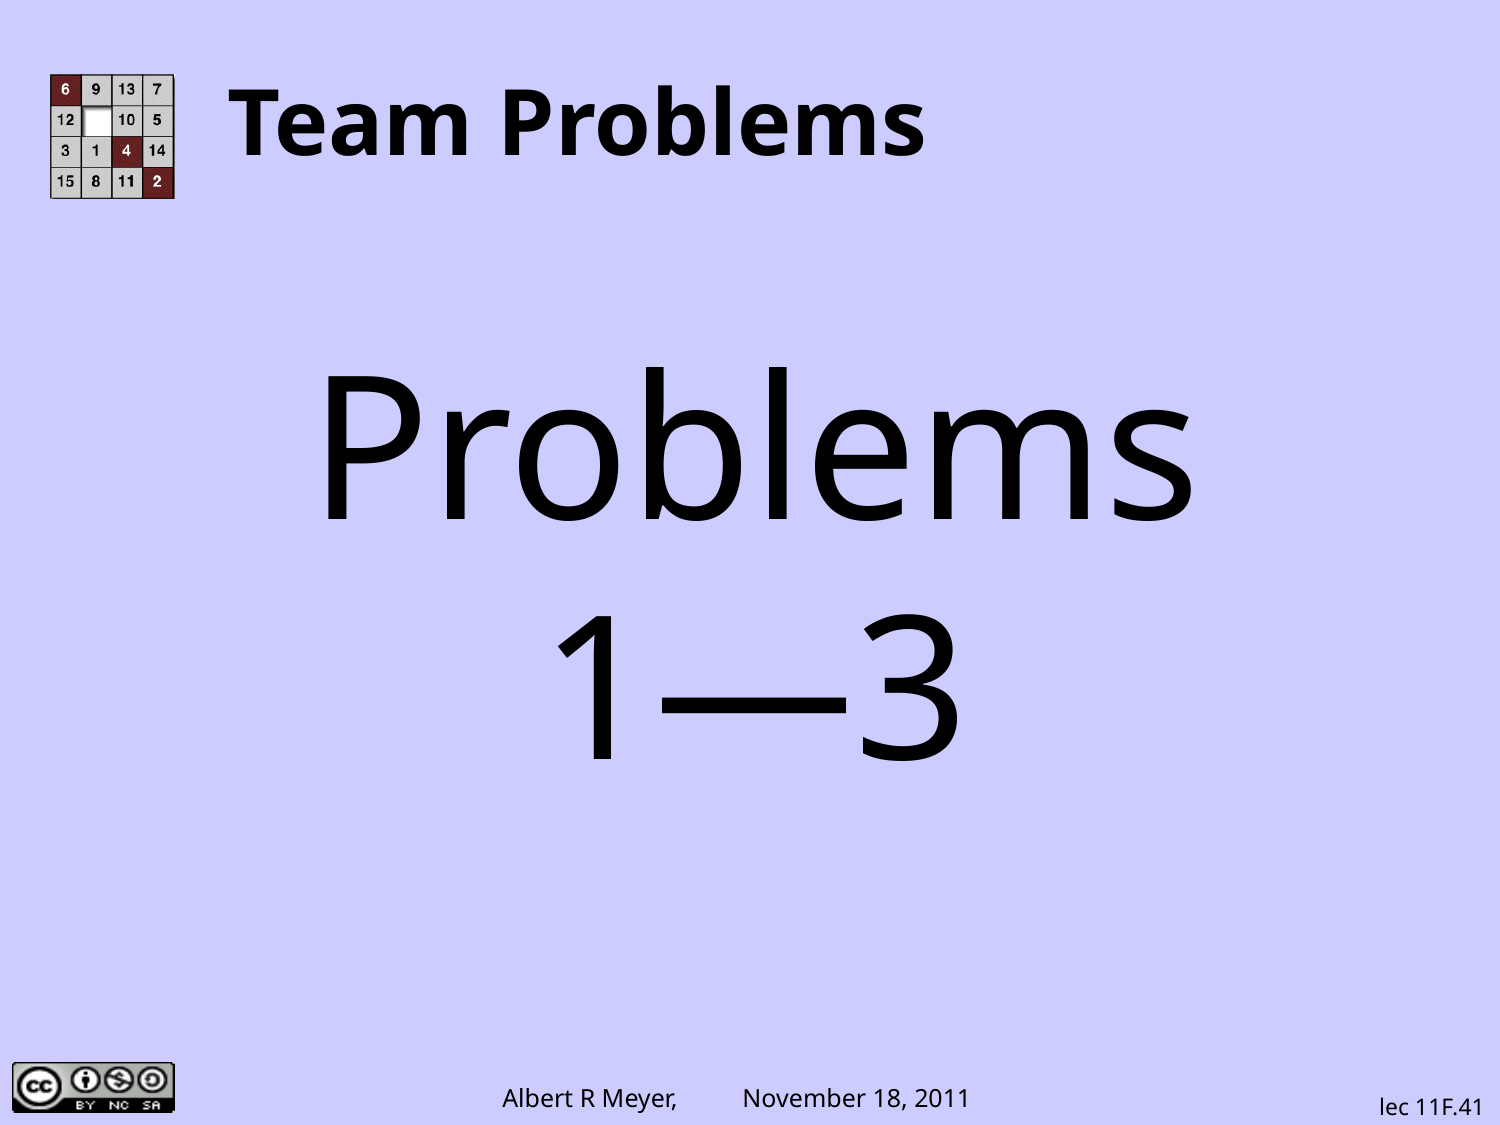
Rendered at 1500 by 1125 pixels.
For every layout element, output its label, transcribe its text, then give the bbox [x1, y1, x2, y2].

text_box Problems 1—3 [150, 312, 1360, 808]
slide_number lec 11F.41 [1062, 1084, 1500, 1125]
picture [12, 1062, 175, 1113]
title Team Problems [212, 24, 1301, 213]
picture [50, 74, 175, 199]
